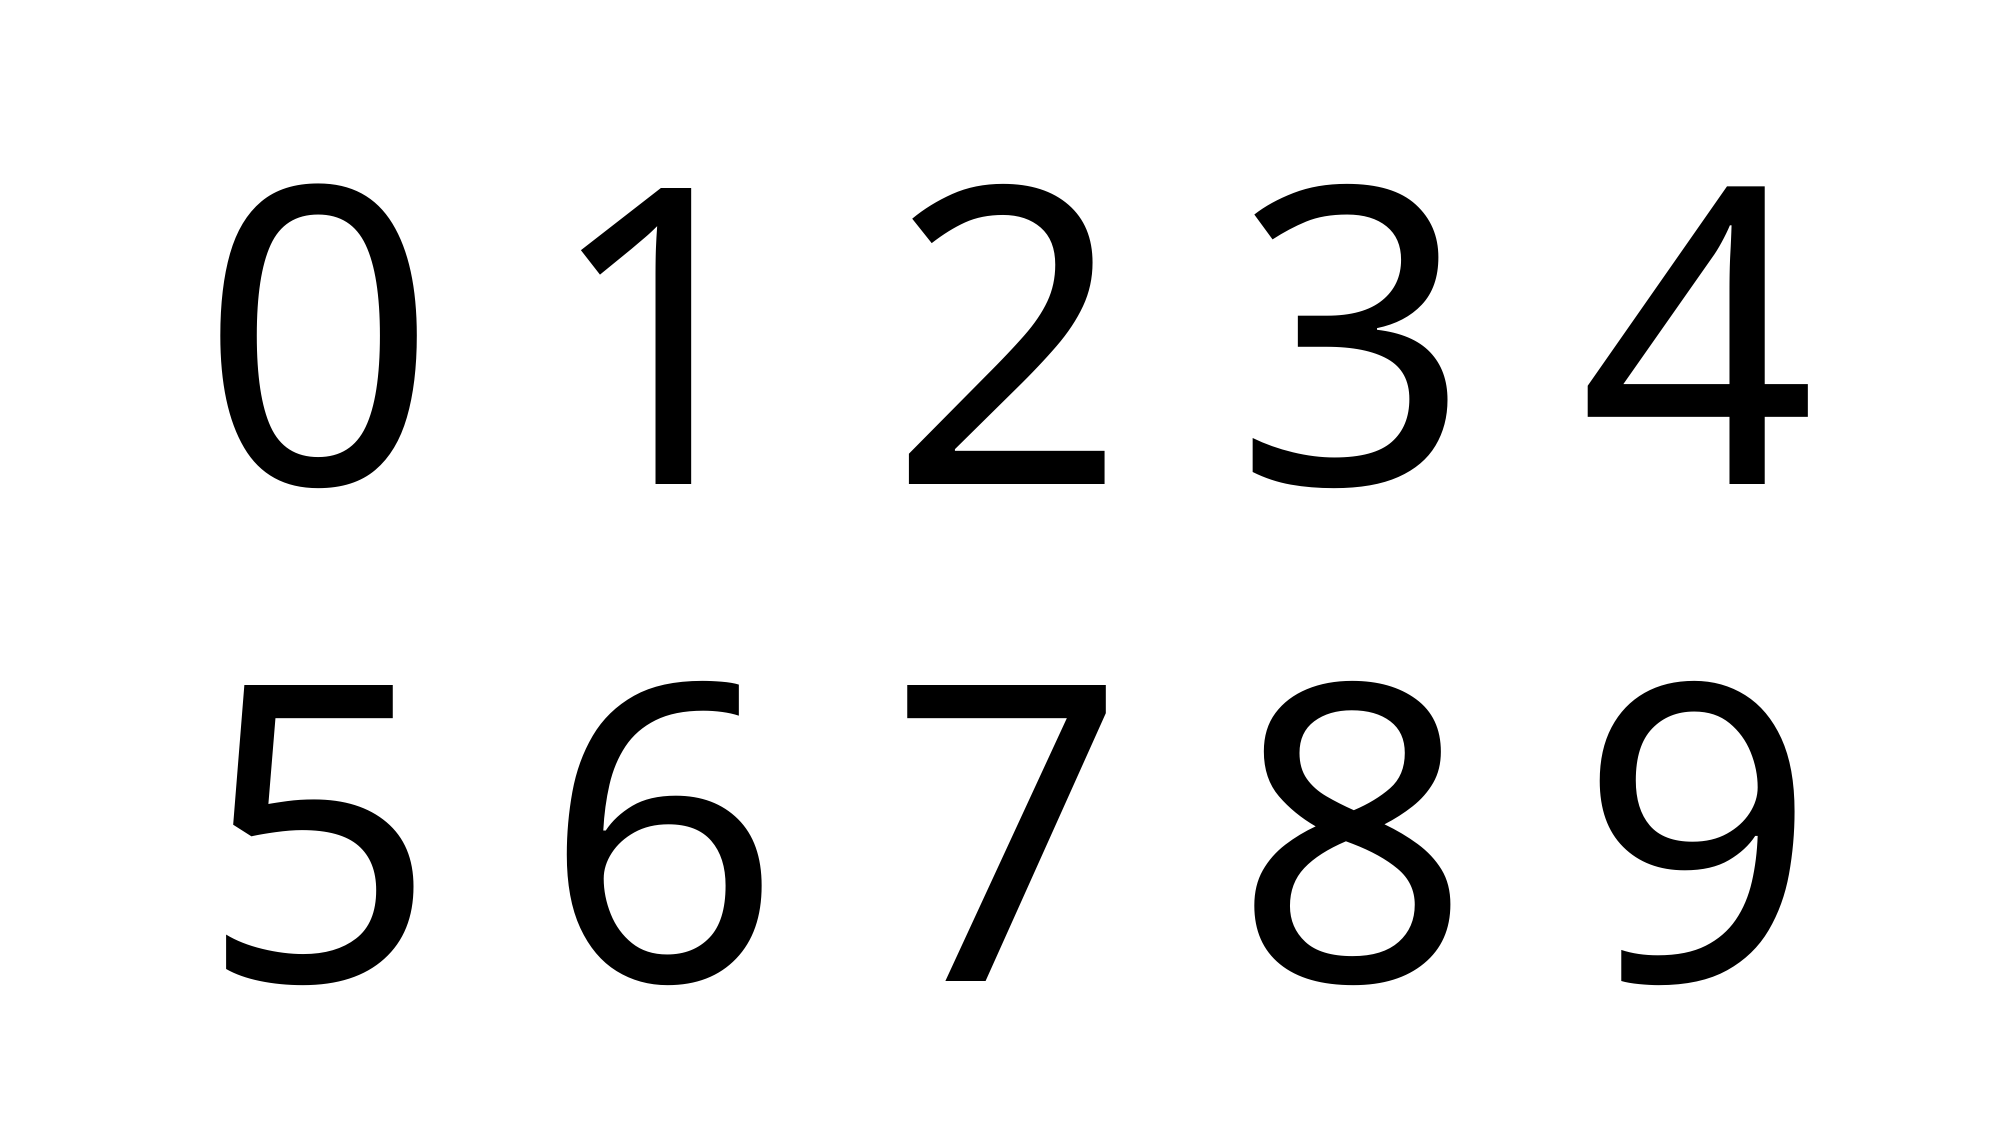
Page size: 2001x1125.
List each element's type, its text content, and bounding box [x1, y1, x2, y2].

text_box 0 1 2 3 4 5 6 7 8 9 [72, 54, 1944, 1080]
